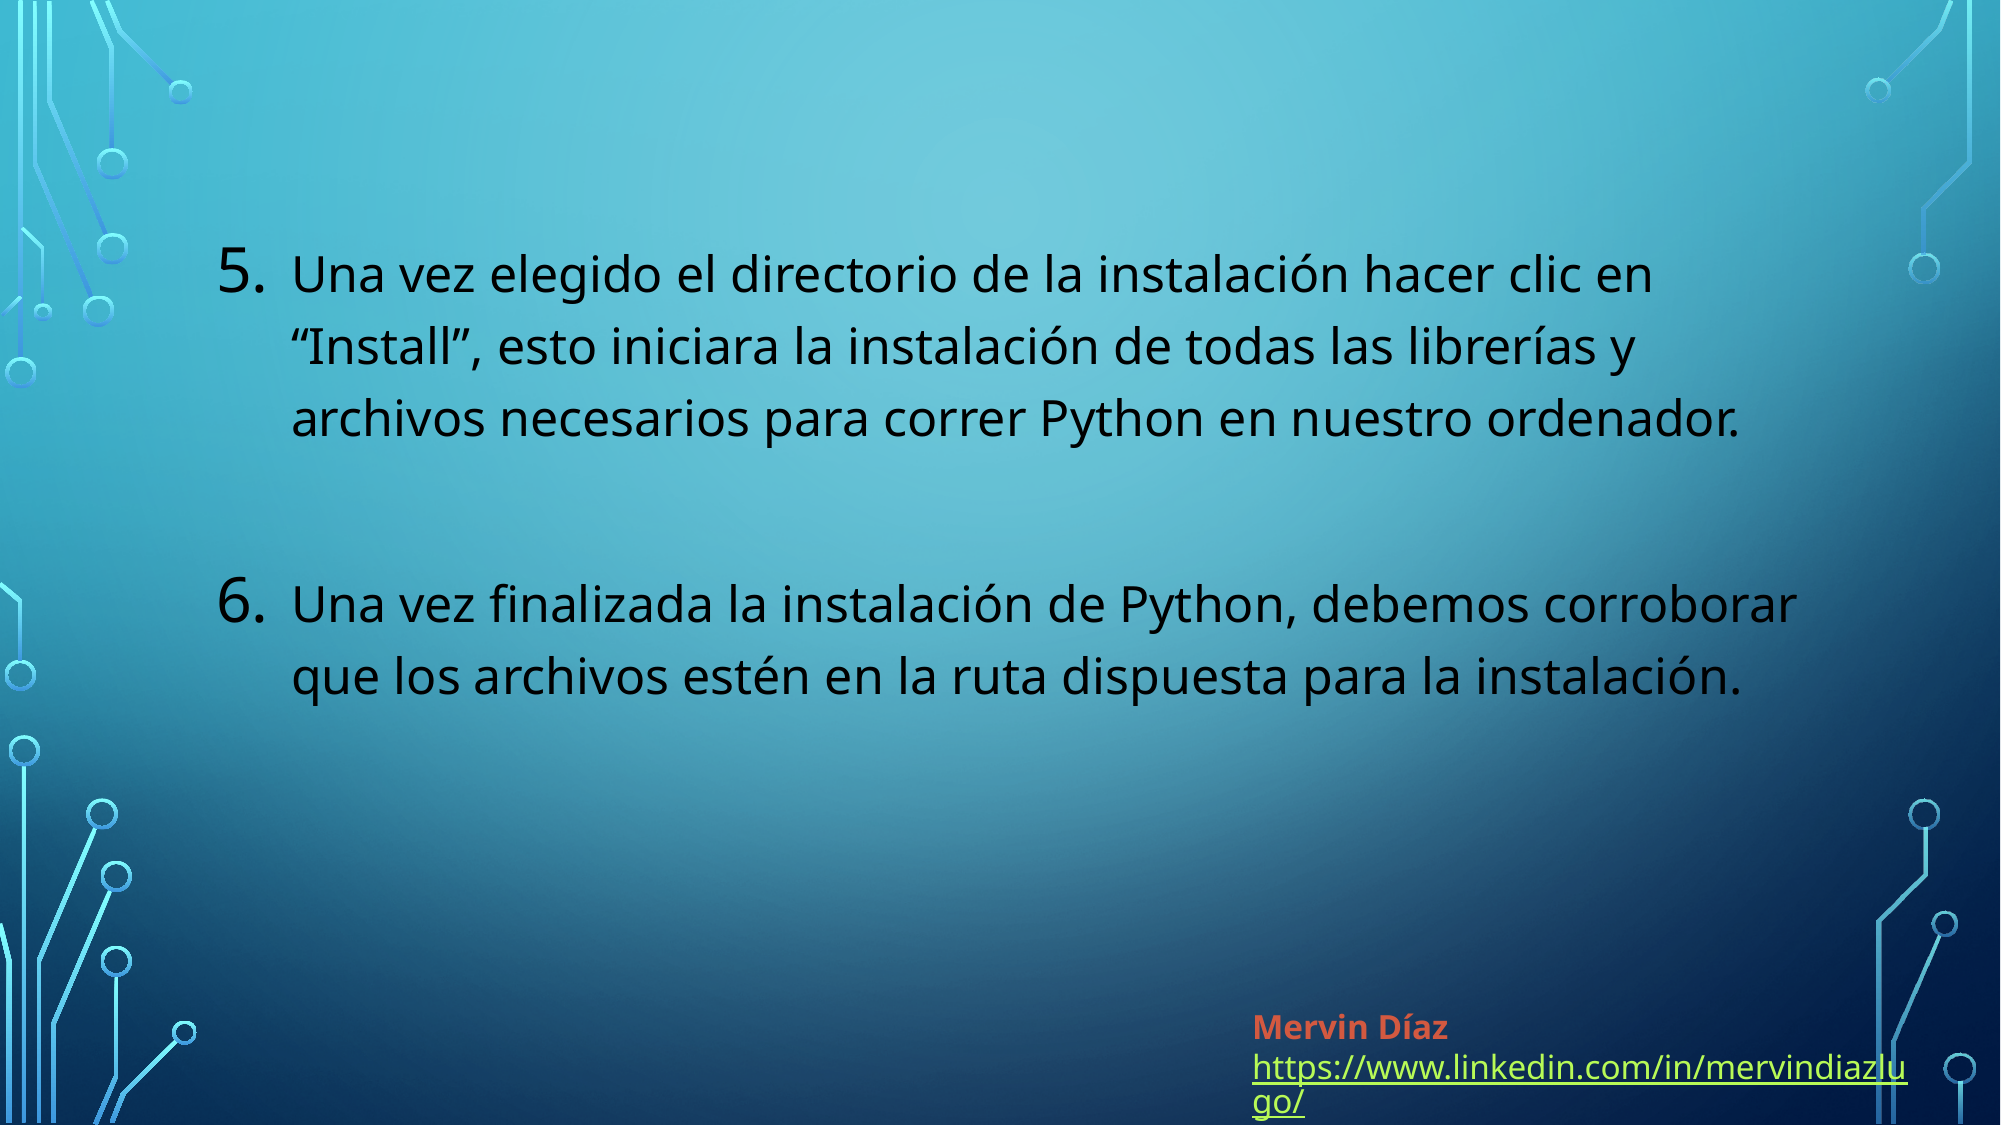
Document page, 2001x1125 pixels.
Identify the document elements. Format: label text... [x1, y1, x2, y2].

text_box Mervin Díaz https://www.linkedin.com/in/mervindiazlugo/ [1237, 999, 1928, 1100]
list Una vez elegido el directorio de la instalación hacer clic en “Install”, esto iniciara la instalación de todas las librerías y archivos necesarios para correr Python en nuestro ordenador. Una vez finalizada la instalación de Python, debemos corroborar que los archivos estén en la ruta dispuesta para la instalación. [201, 223, 1826, 805]
